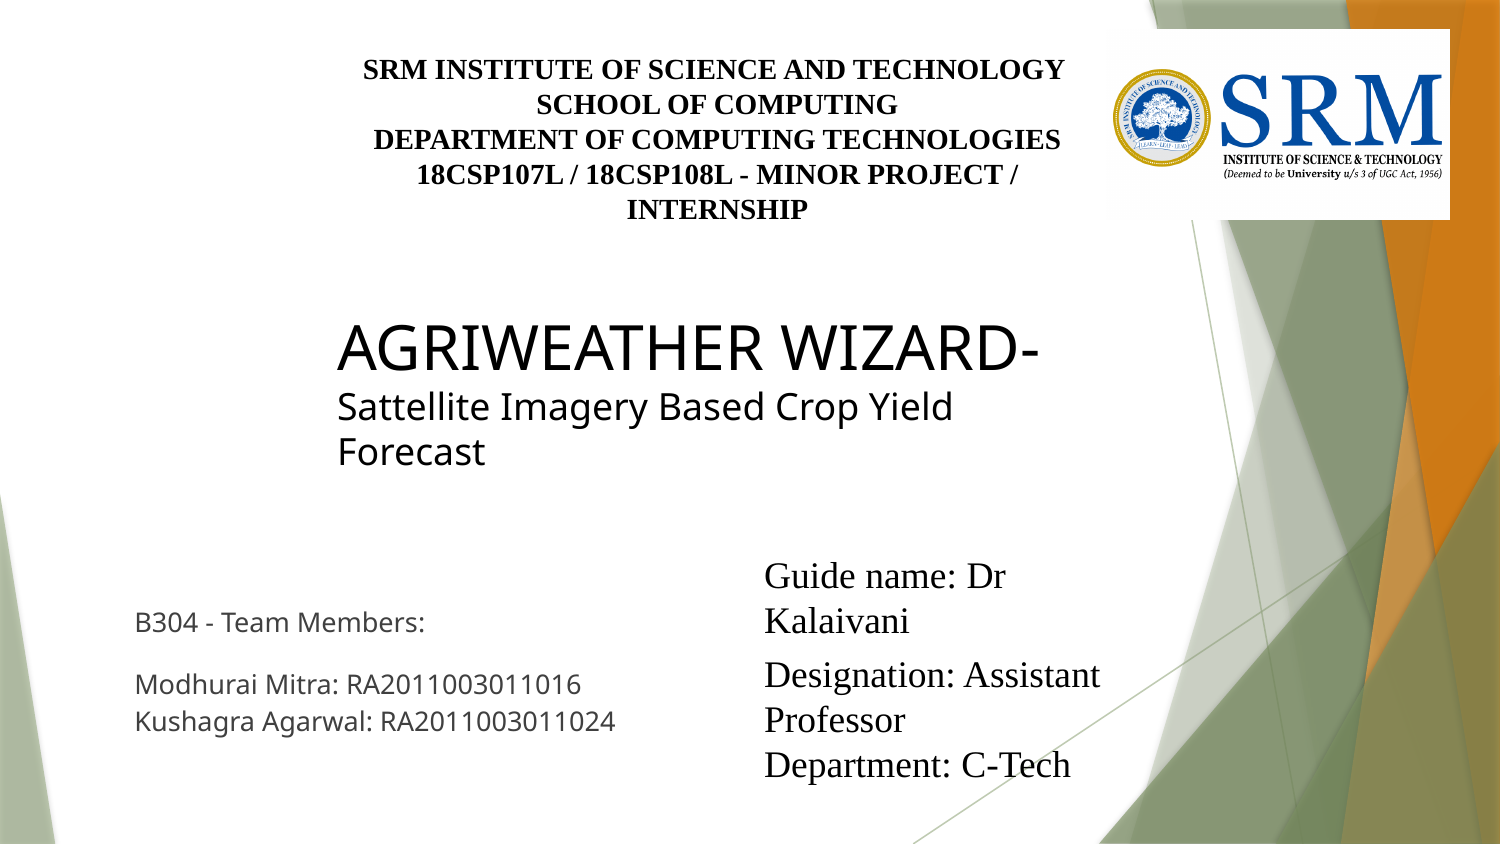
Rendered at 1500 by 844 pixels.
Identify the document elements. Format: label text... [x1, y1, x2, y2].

text_box Guide name: Dr Kalaivani Designation: Assistant Professor Department: C-Tech [749, 543, 1173, 793]
text_box SRM INSTITUTE OF SCIENCE AND TECHNOLOGY SCHOOL OF COMPUTING DEPARTMENT OF COMPUTING TECHNOLOGIES 18CSP107L / 18CSP108L - MINOR PROJECT / INTERNSHIP [342, 43, 1093, 233]
title AGRIWEATHER WIZARD- Sattellite Imagery Based Crop Yield Forecast [322, 276, 1117, 505]
picture [1106, 28, 1450, 221]
list B304 - Team Members: Modhurai Mitra: RA2011003011016 Kushagra Agarwal: RA2011003011024 [119, 585, 749, 763]
